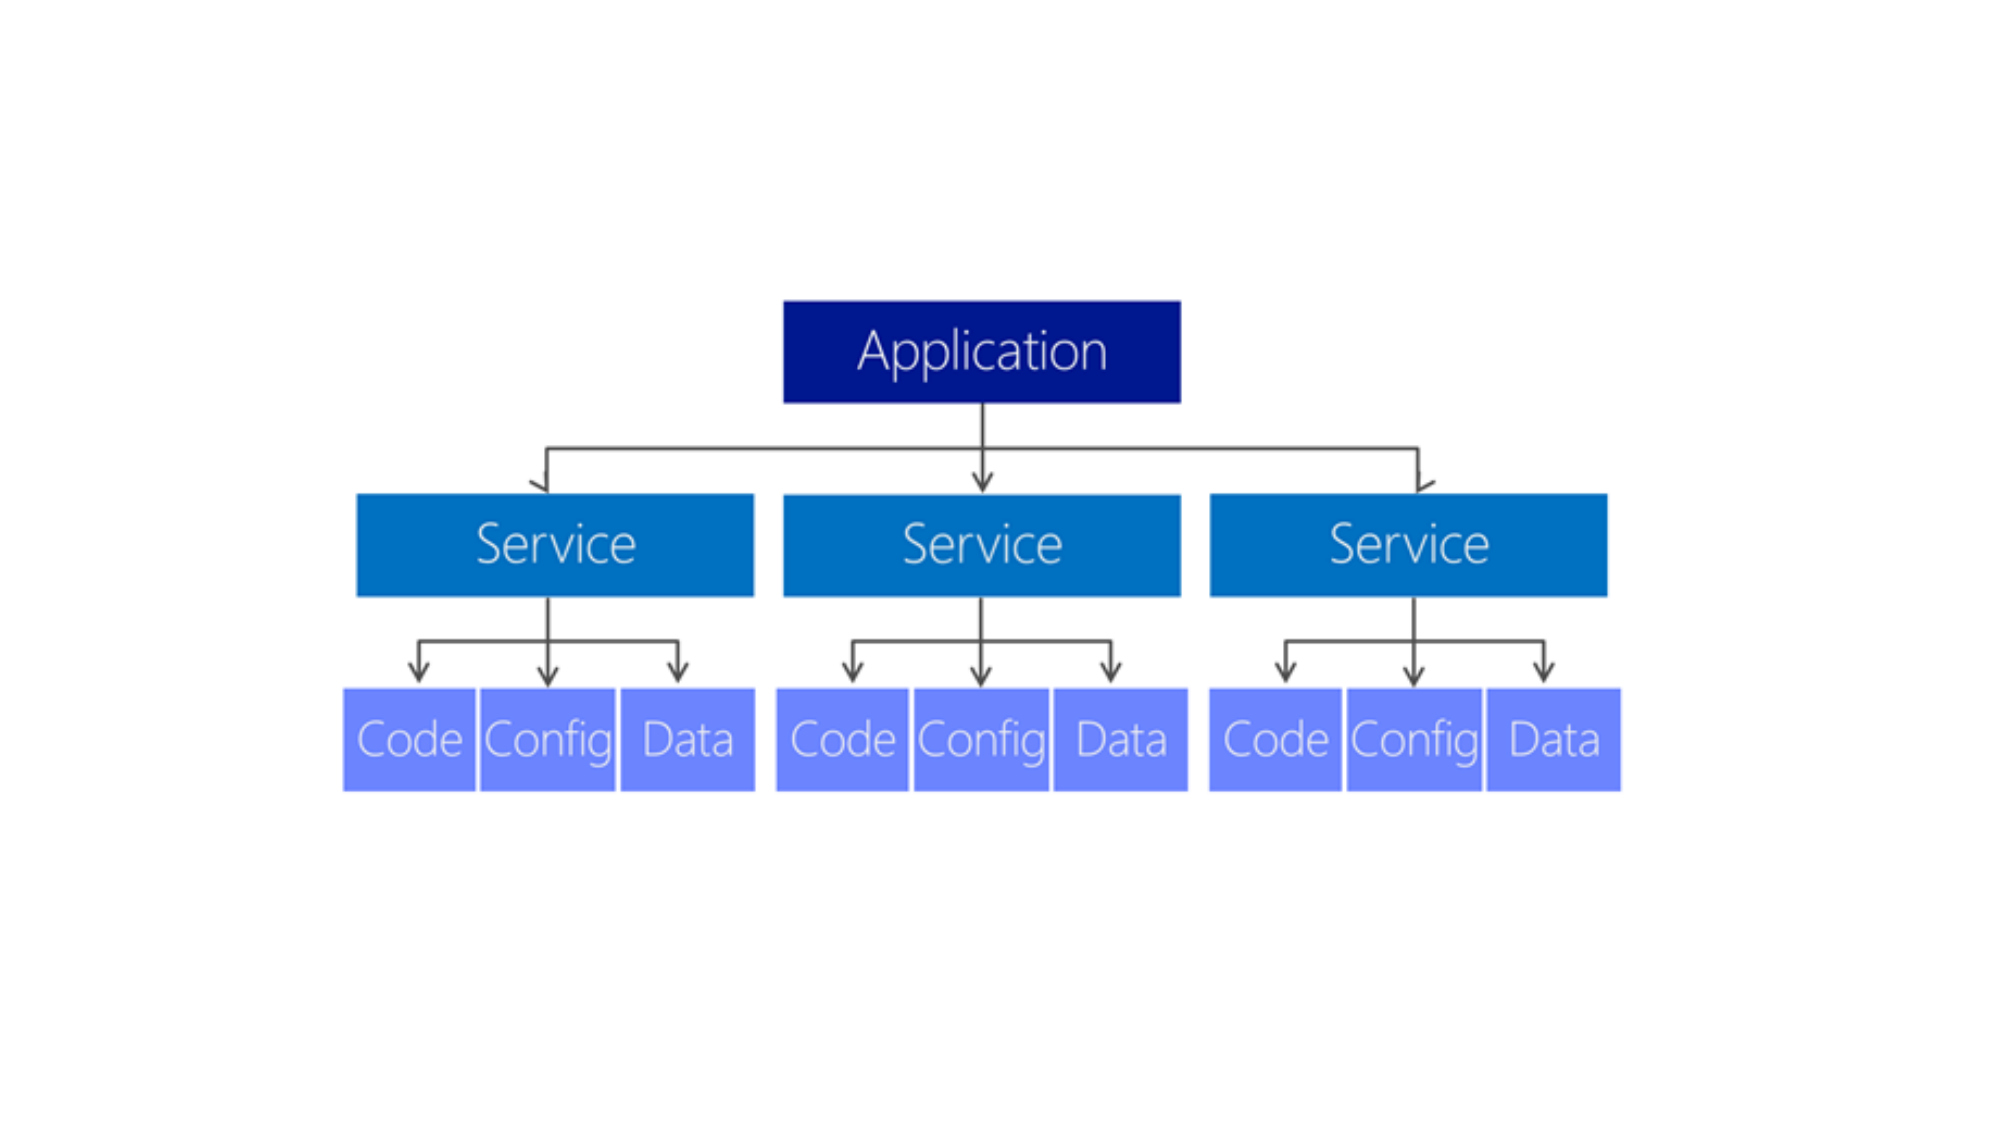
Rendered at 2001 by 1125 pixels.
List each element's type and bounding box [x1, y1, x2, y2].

picture [303, 283, 1658, 816]
